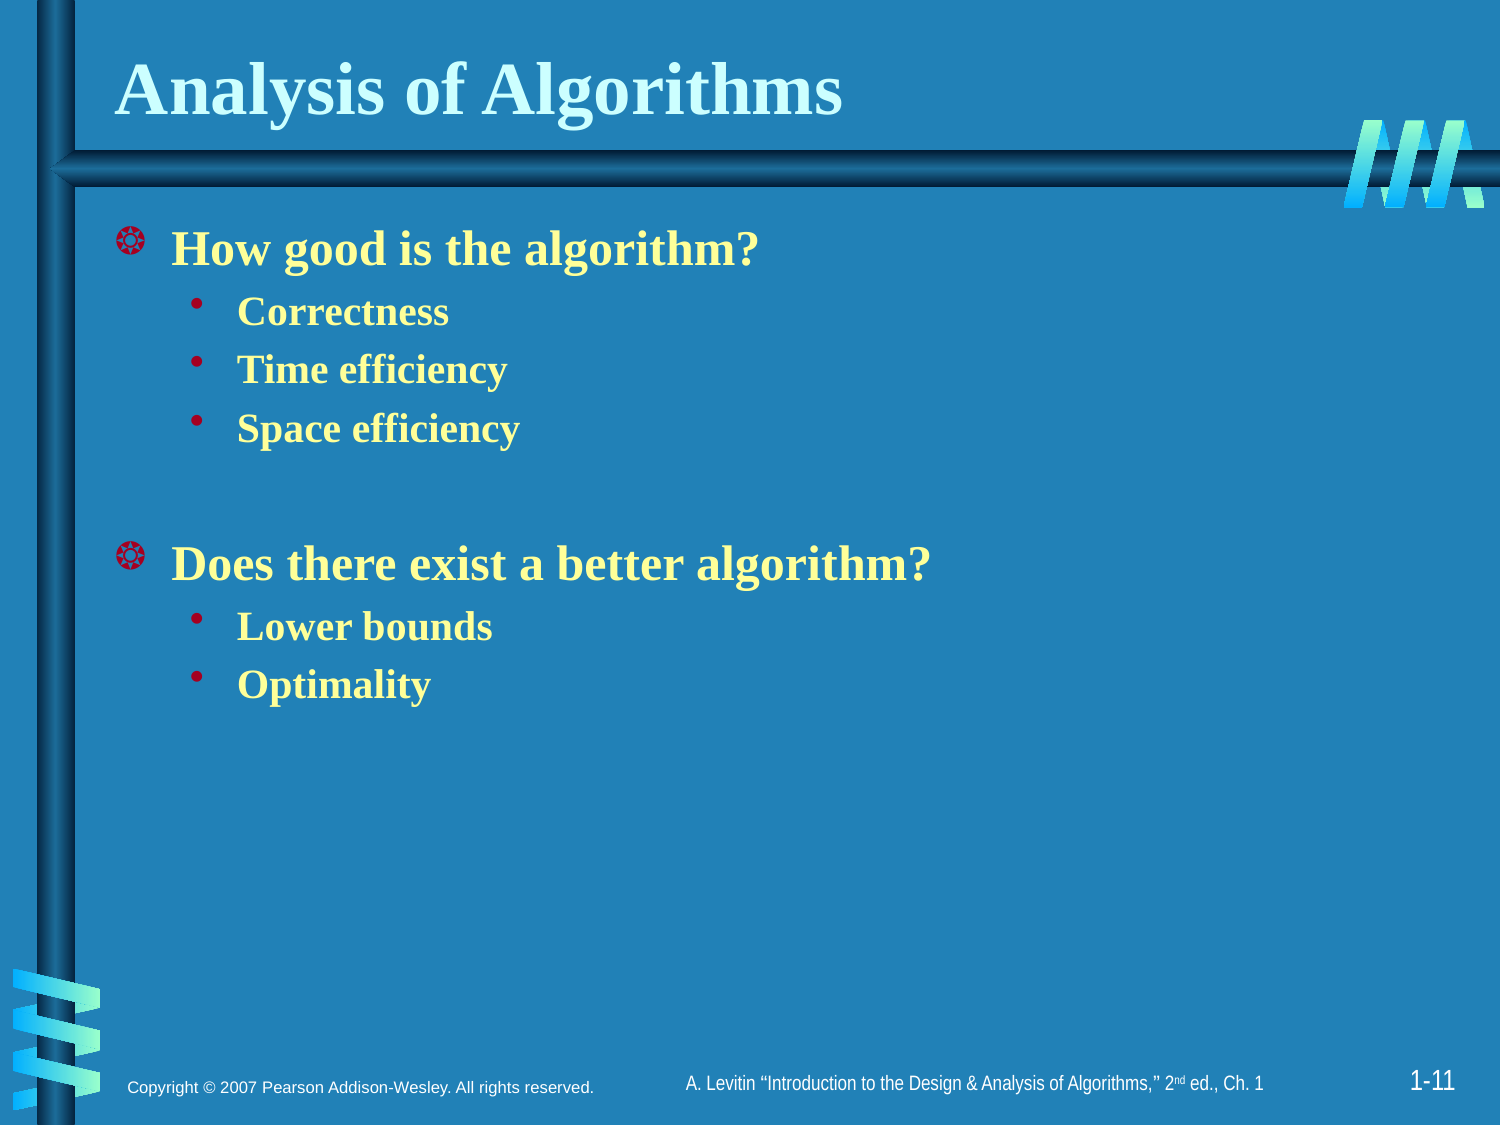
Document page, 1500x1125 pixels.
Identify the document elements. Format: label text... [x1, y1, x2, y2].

title Analysis of Algorithms [99, 24, 1345, 138]
list How good is the algorithm? Correctness Time efficiency Space efficiency Does there exist a better algorithm? Lower bounds Optimality [99, 207, 1463, 1013]
slide_number 1- [1158, 1054, 1471, 1105]
